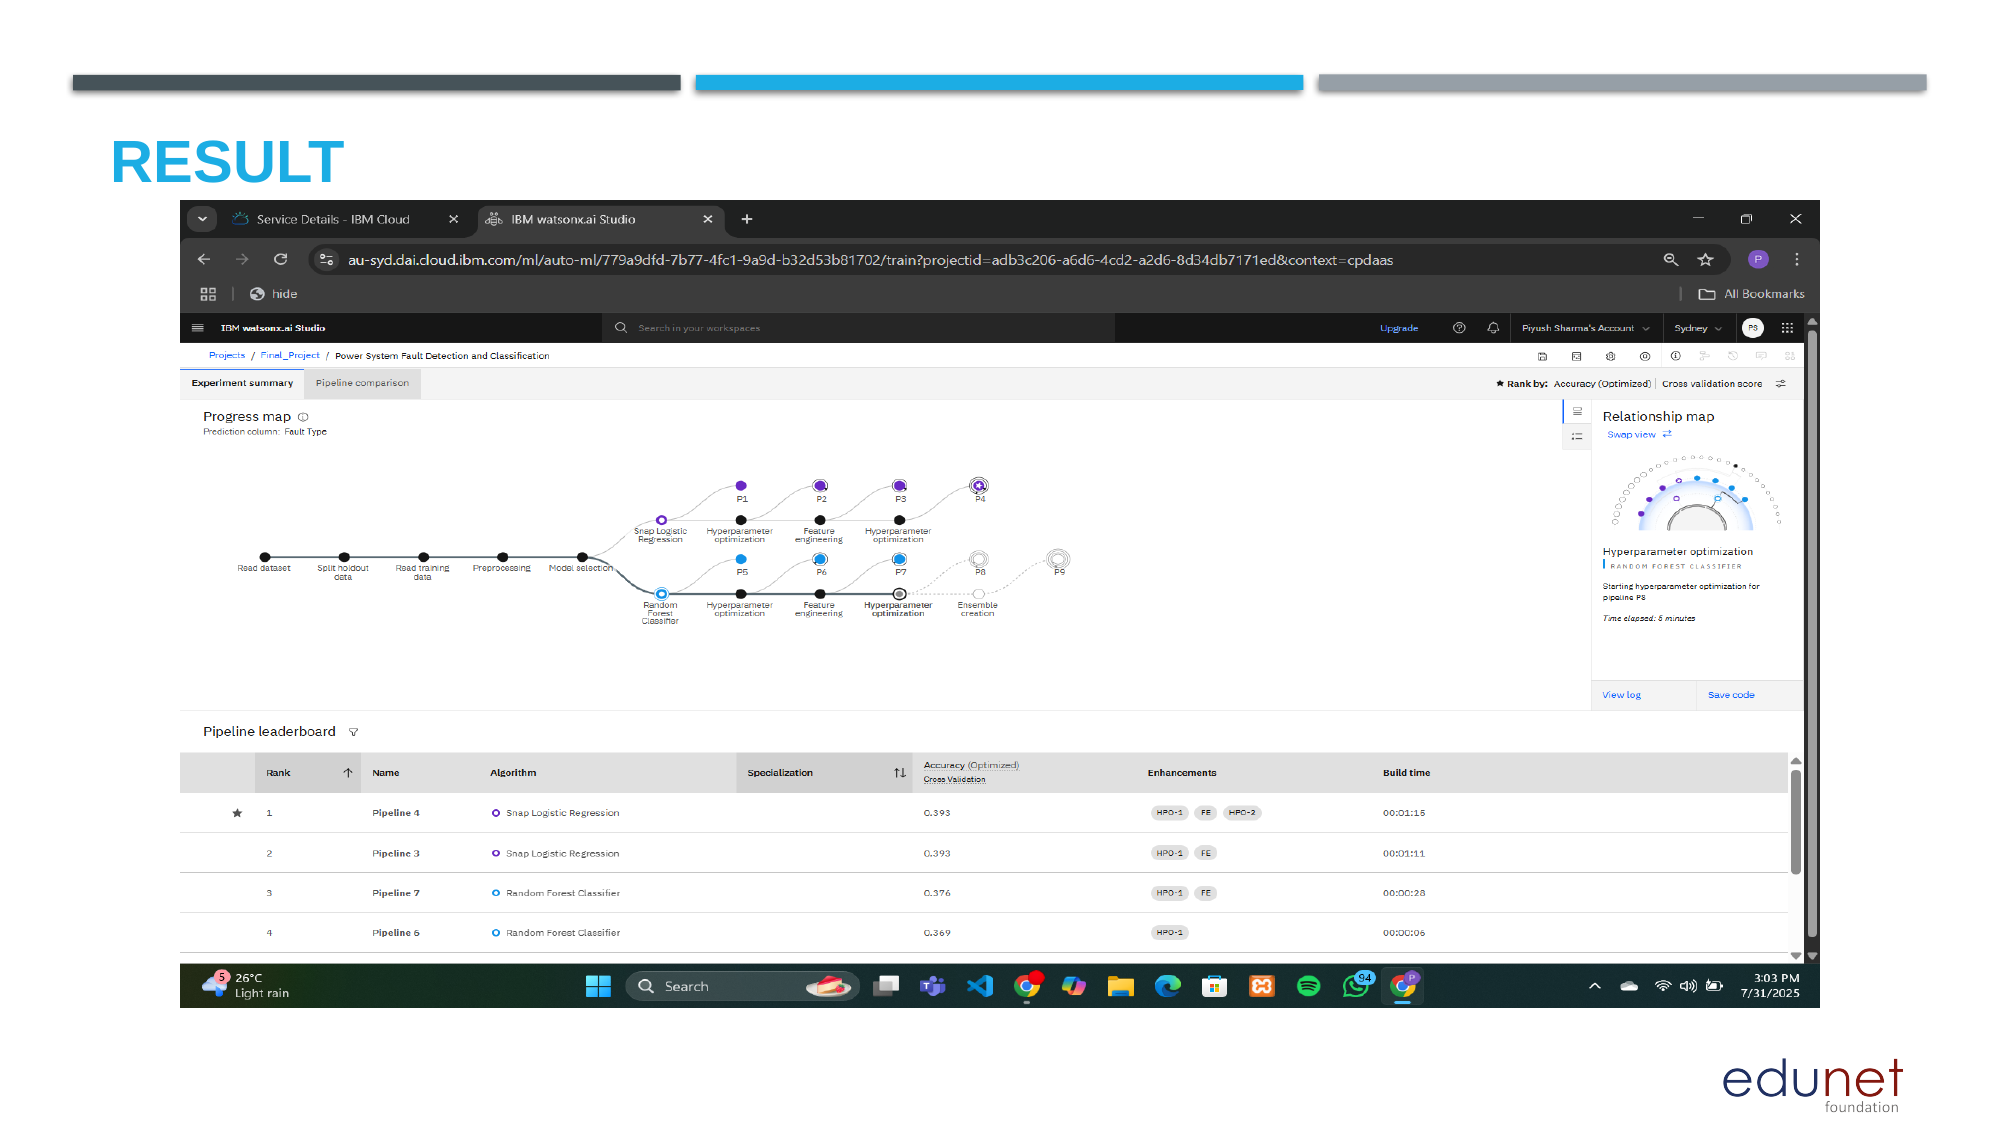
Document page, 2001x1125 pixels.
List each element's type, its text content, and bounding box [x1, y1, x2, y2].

title Result [95, 115, 1905, 203]
picture [1719, 1056, 1905, 1116]
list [180, 200, 1820, 1009]
